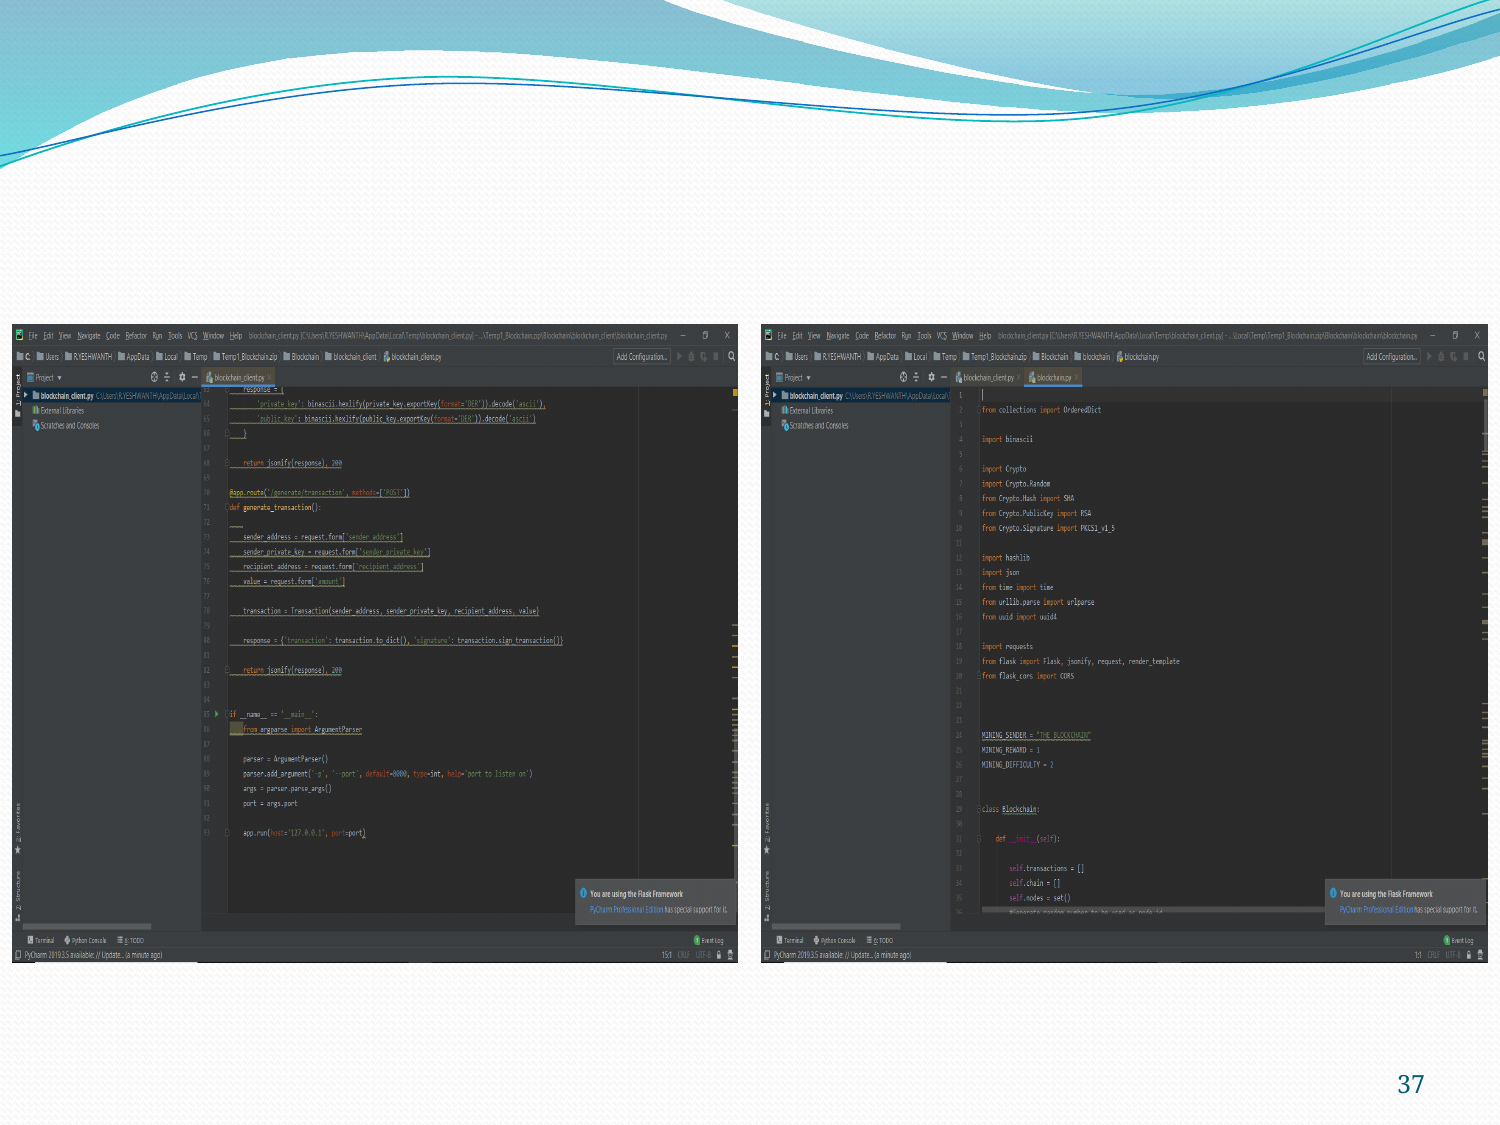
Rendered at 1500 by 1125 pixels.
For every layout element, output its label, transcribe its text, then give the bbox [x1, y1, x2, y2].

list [761, 324, 1488, 963]
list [12, 324, 738, 963]
slide_number 37 [1299, 1042, 1425, 1103]
